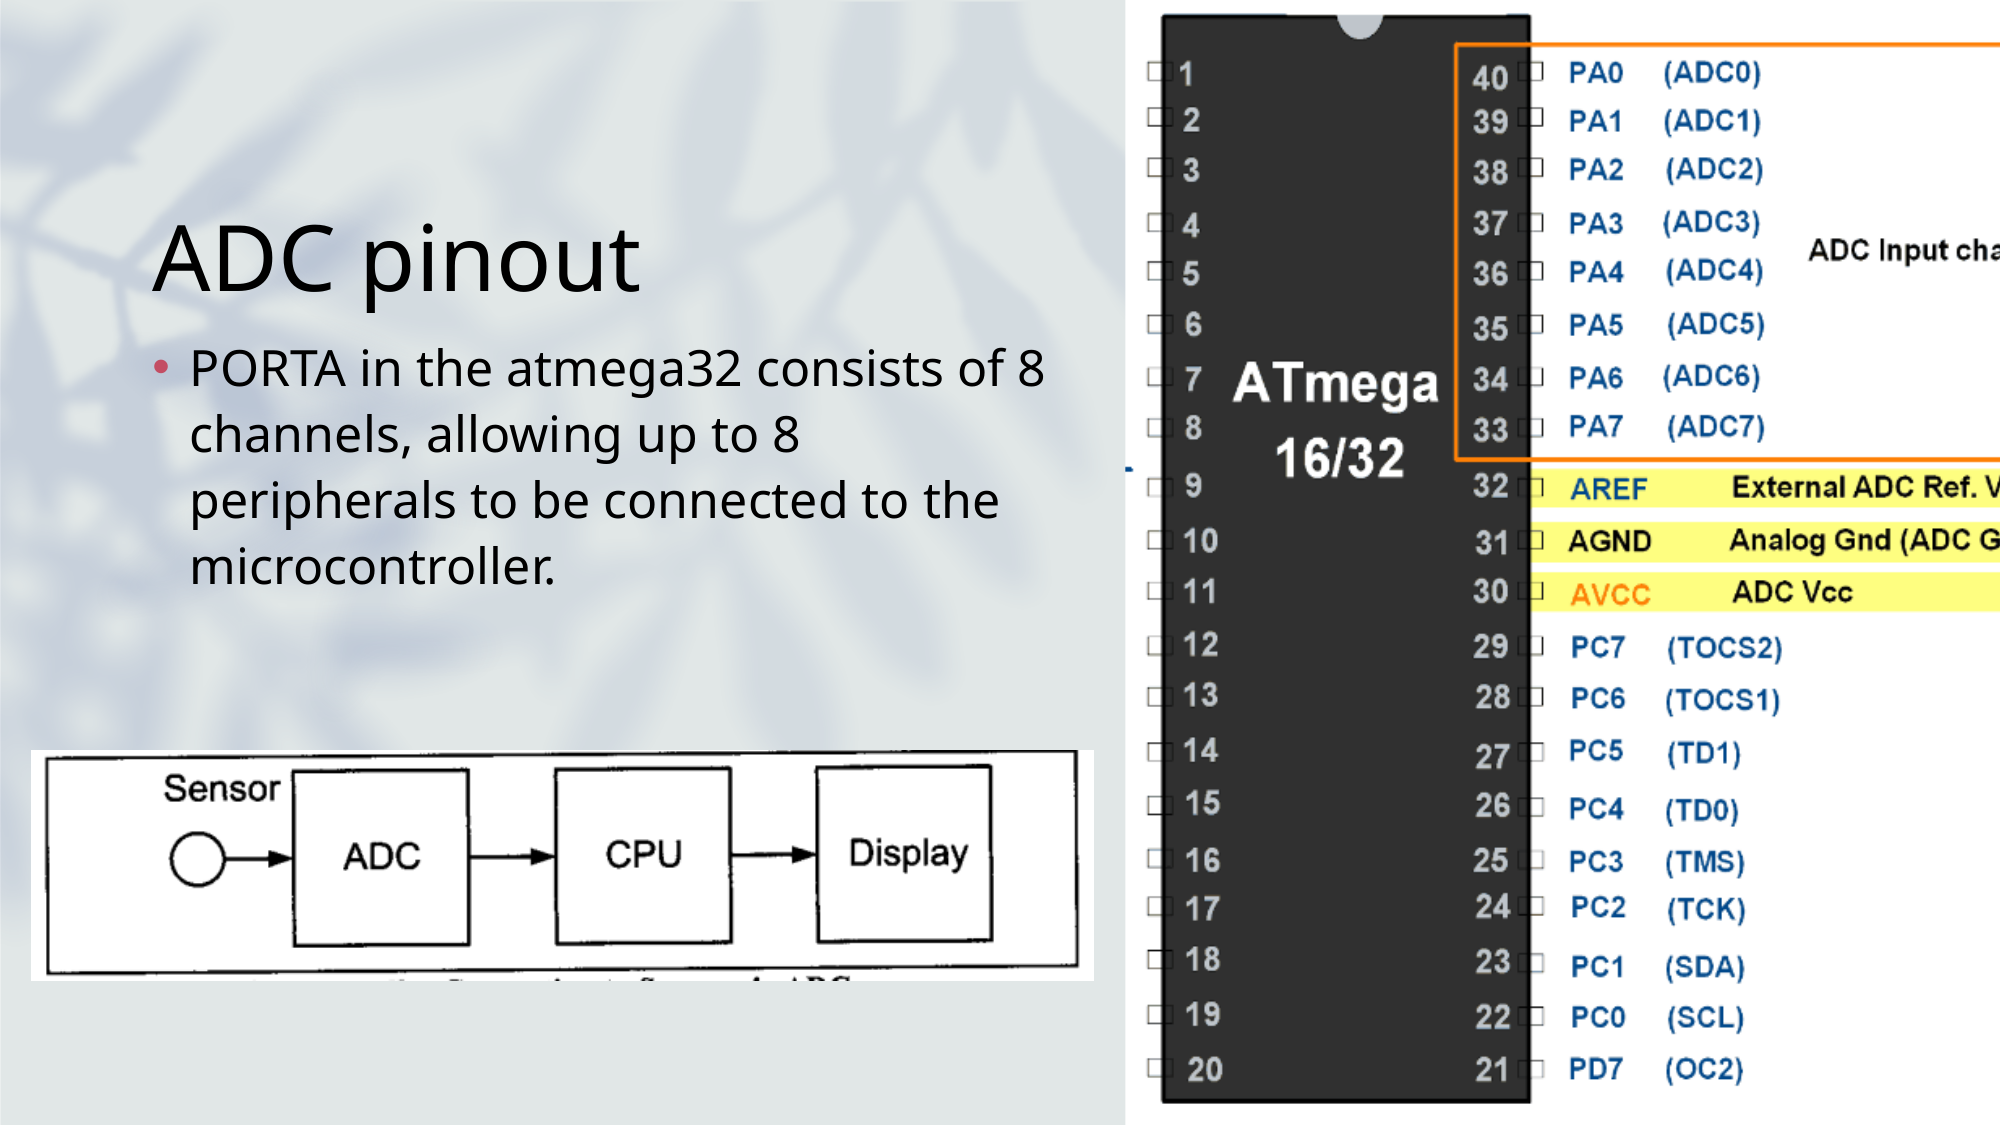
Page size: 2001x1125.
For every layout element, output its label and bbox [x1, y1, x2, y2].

list [1125, 0, 2000, 1125]
text_box [0, 0, 1125, 1125]
picture [31, 750, 1094, 981]
